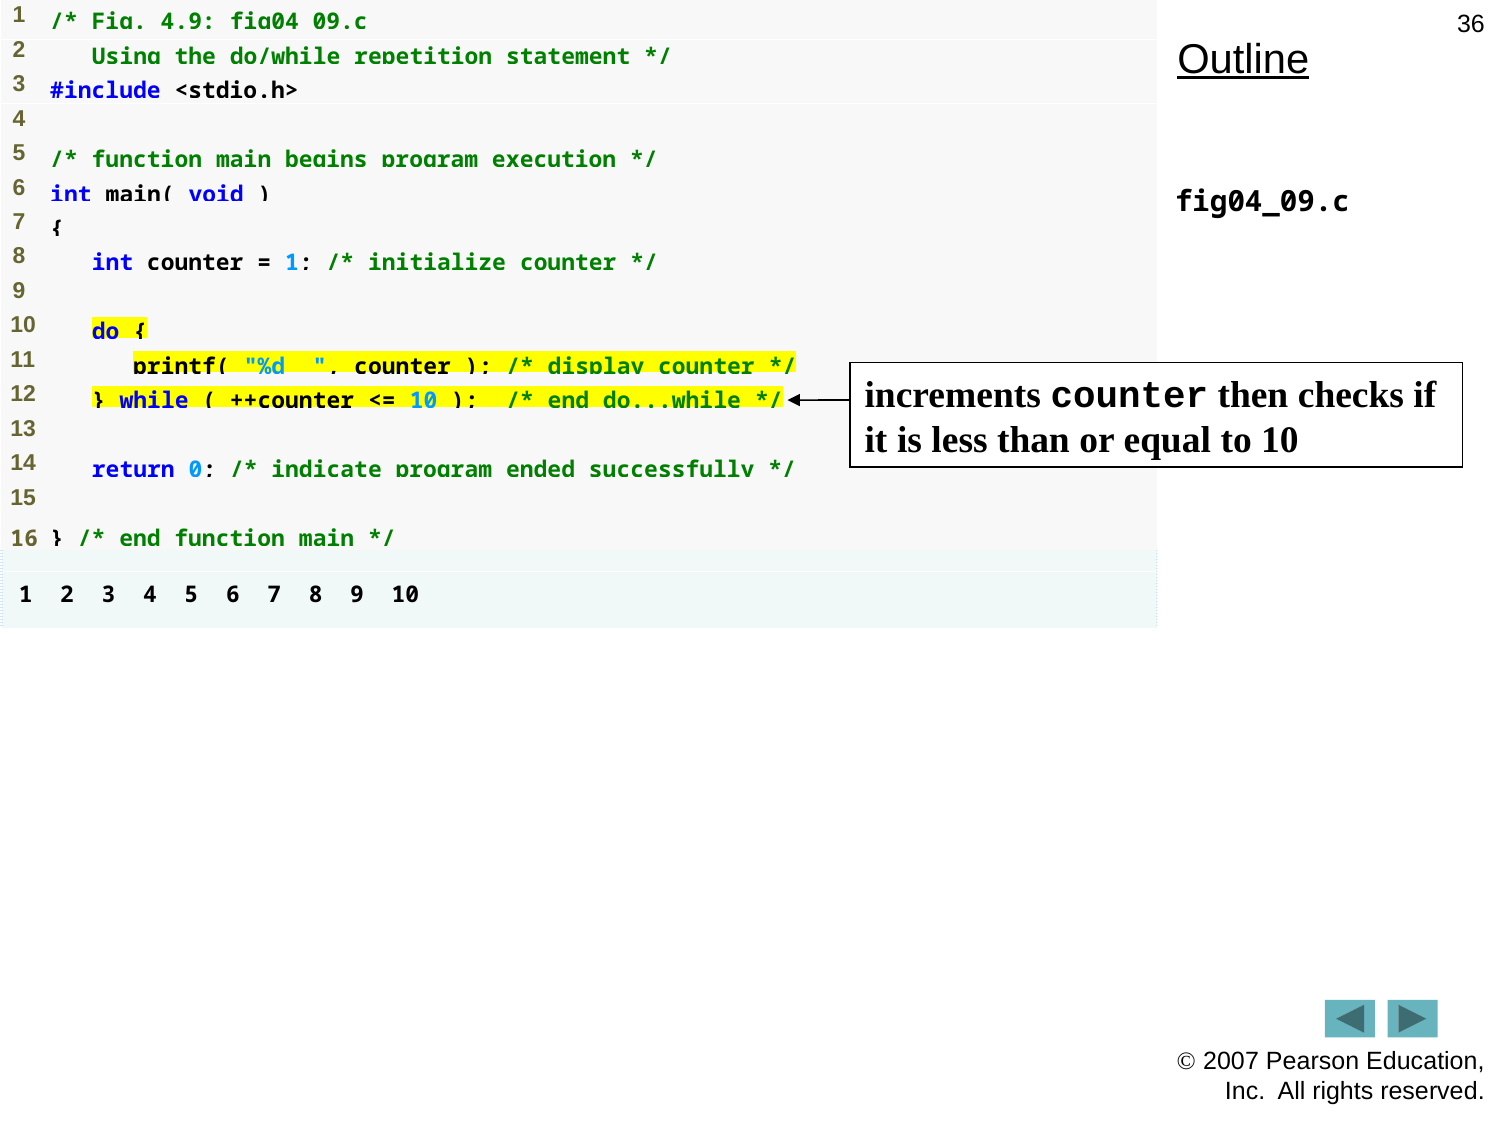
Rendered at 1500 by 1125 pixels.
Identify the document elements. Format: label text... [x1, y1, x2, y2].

slide_number 36 [1158, 0, 1500, 79]
text_box Outline [1162, 24, 1500, 90]
text_box fig04_09.c [1174, 175, 1475, 225]
text_box increments counter then checks if it is less than or equal to 10 [1158, 362, 1463, 468]
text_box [0, 0, 1158, 657]
